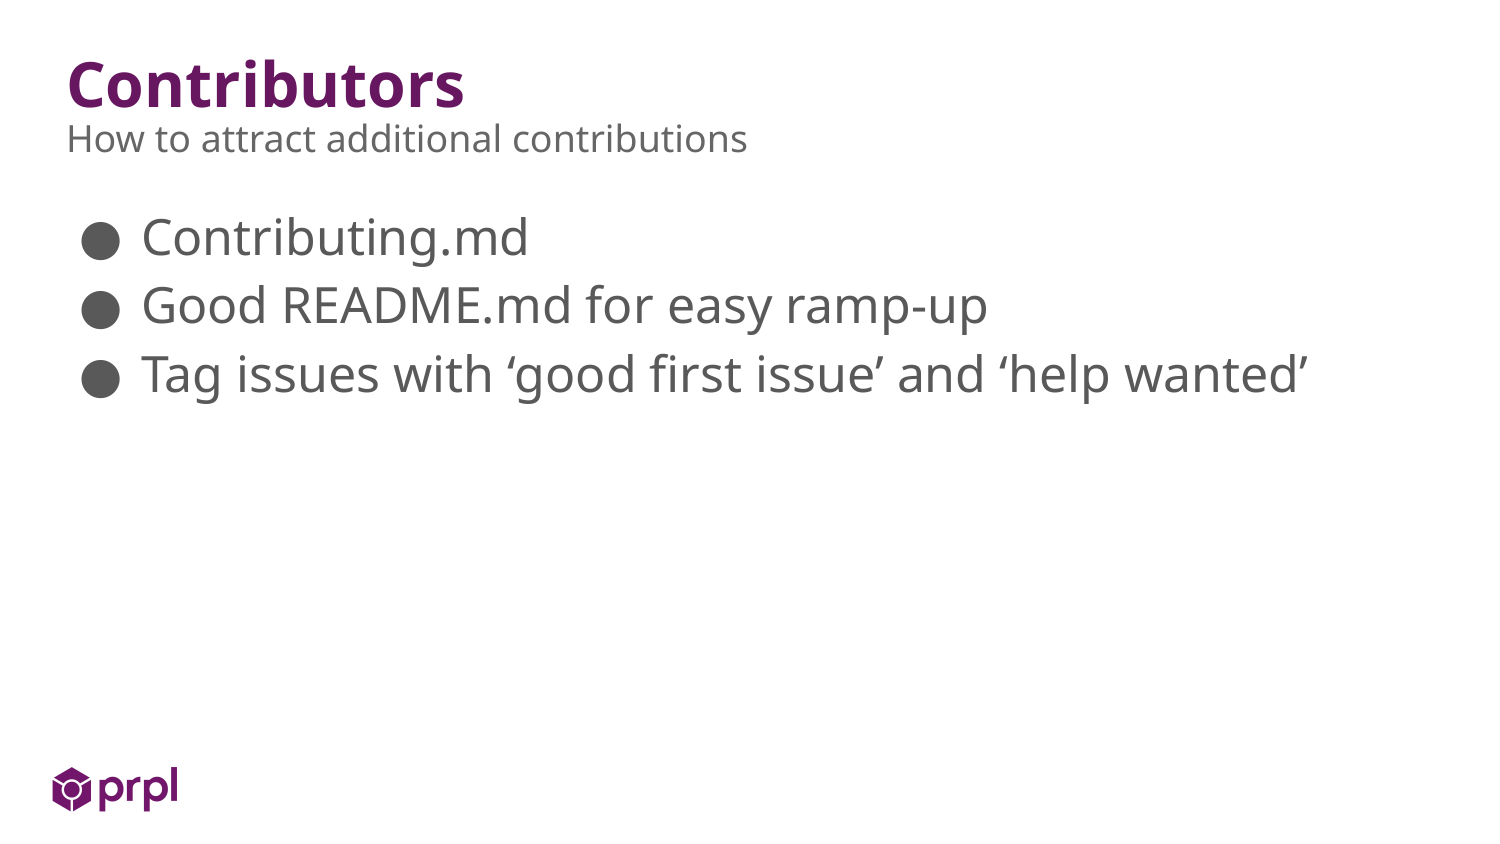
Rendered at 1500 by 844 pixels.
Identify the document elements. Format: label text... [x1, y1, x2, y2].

picture [51, 764, 179, 814]
subtitle How to attract additional contributions [51, 93, 1049, 162]
title Contributors [51, 29, 1449, 124]
list Contributing.md Good README.md for easy ramp-up Tag issues with ‘good first issue’ and ‘help wanted’ [51, 180, 1449, 742]
